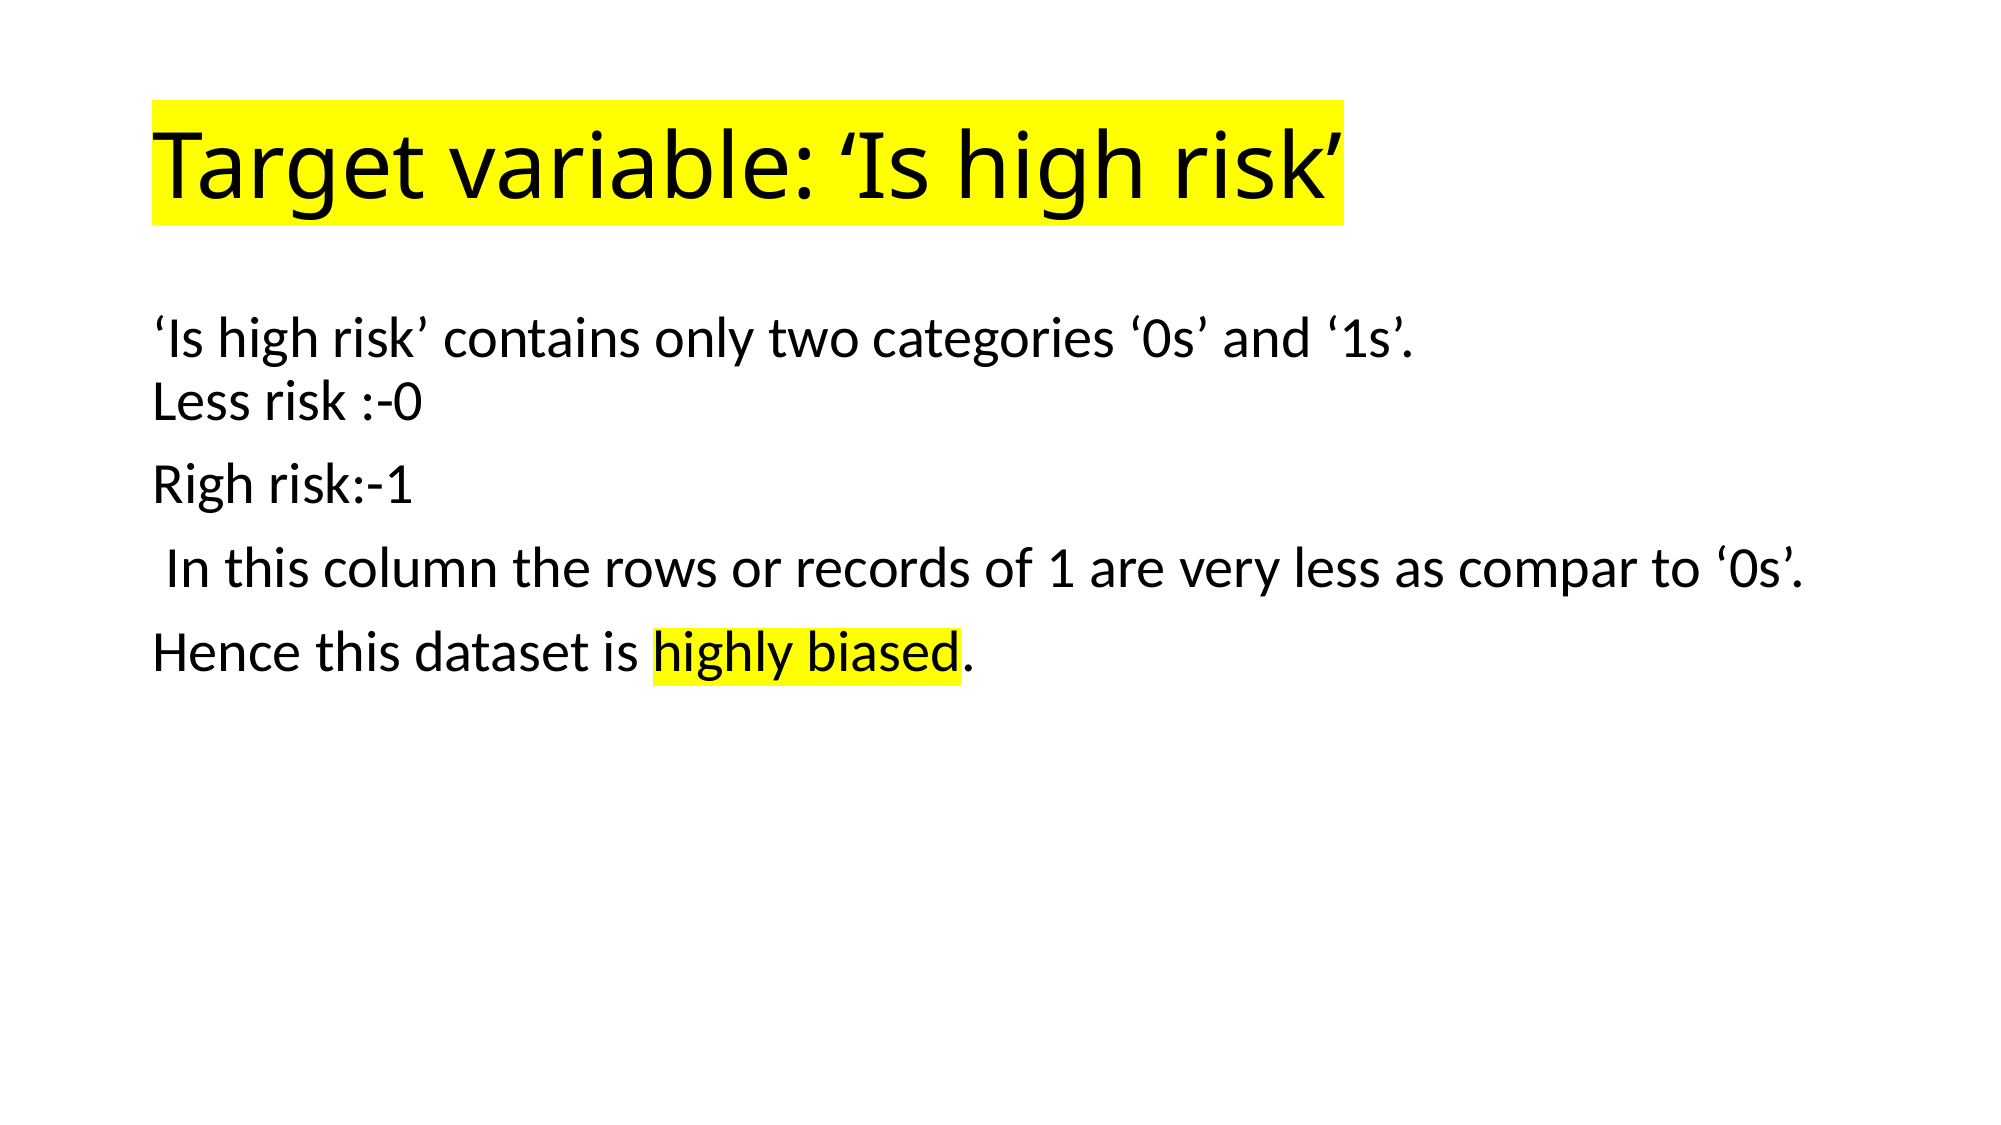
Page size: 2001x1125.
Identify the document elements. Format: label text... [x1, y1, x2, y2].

list ‘Is high risk’ contains only two categories ‘0s’ and ‘1s’. Less risk :-0 Righ risk:-1 In this column the rows or records of 1 are very less as compar to ‘0s’. Hence this dataset is highly biased. [137, 299, 1863, 1014]
title Target variable: ‘Is high risk’ [137, 59, 1863, 278]
